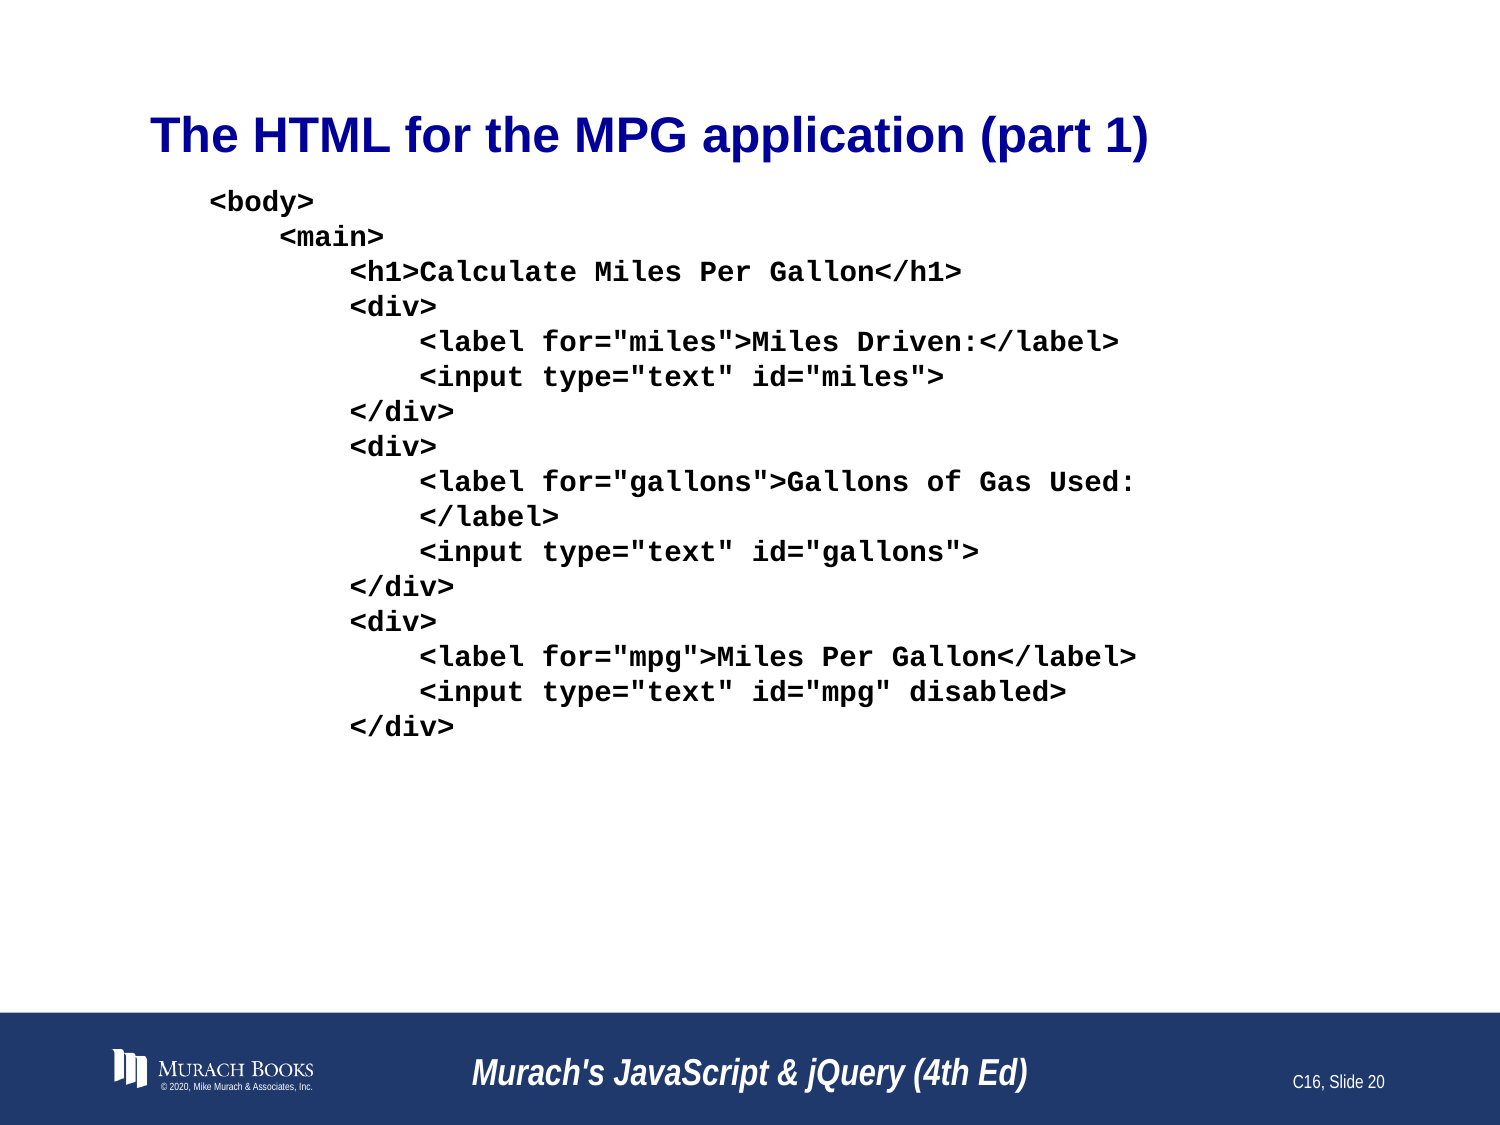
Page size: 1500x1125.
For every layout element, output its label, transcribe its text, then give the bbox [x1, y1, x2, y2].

title The HTML for the MPG application (part 1) [150, 102, 1350, 164]
slide_number C16, Slide 20 [1087, 1025, 1400, 1100]
footer © 2020, Mike Murach & Associates, Inc. [12, 1025, 463, 1100]
slide_number Murach's JavaScript & jQuery (4th Ed) [463, 1025, 1050, 1100]
list <body> <main> <h1>Calculate Miles Per Gallon</h1> <div> <label for="miles">Miles Driven:</label> <input type="text" id="miles"> </div> <div> <label for="gallons">Gallons of Gas Used: </label> <input type="text" id="gallons"> </div> <div> <label for="mpg">Miles Per Gallon</label> <input type="text" id="mpg" disabled> </div> [137, 174, 1350, 975]
